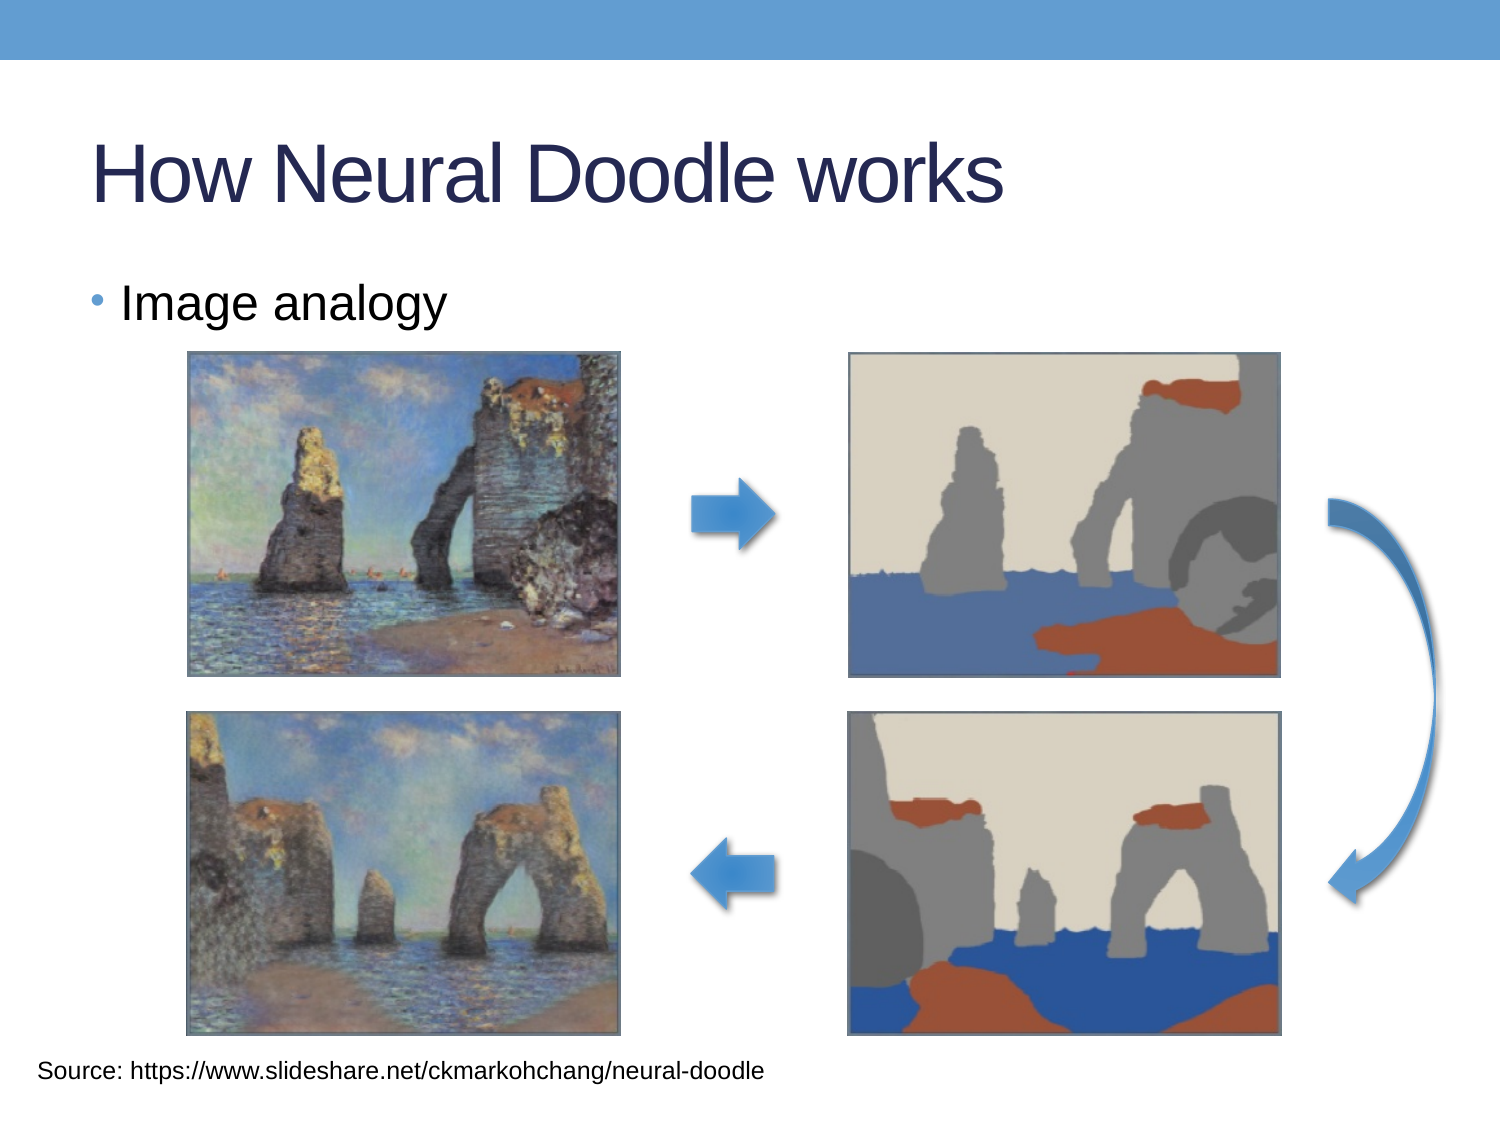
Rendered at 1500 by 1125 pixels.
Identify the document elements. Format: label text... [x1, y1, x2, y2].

picture [848, 352, 1282, 678]
text_box [690, 837, 775, 910]
title How Neural Doodle works [75, 87, 1425, 250]
text_box [1327, 498, 1436, 904]
text_box Source: https://www.slideshare.net/ckmarkohchang/neural-doodle [22, 1046, 1247, 1092]
text_box [691, 477, 776, 550]
picture [187, 350, 621, 677]
picture [847, 711, 1282, 1036]
picture [185, 711, 621, 1036]
list Image analogy [75, 262, 1425, 1063]
